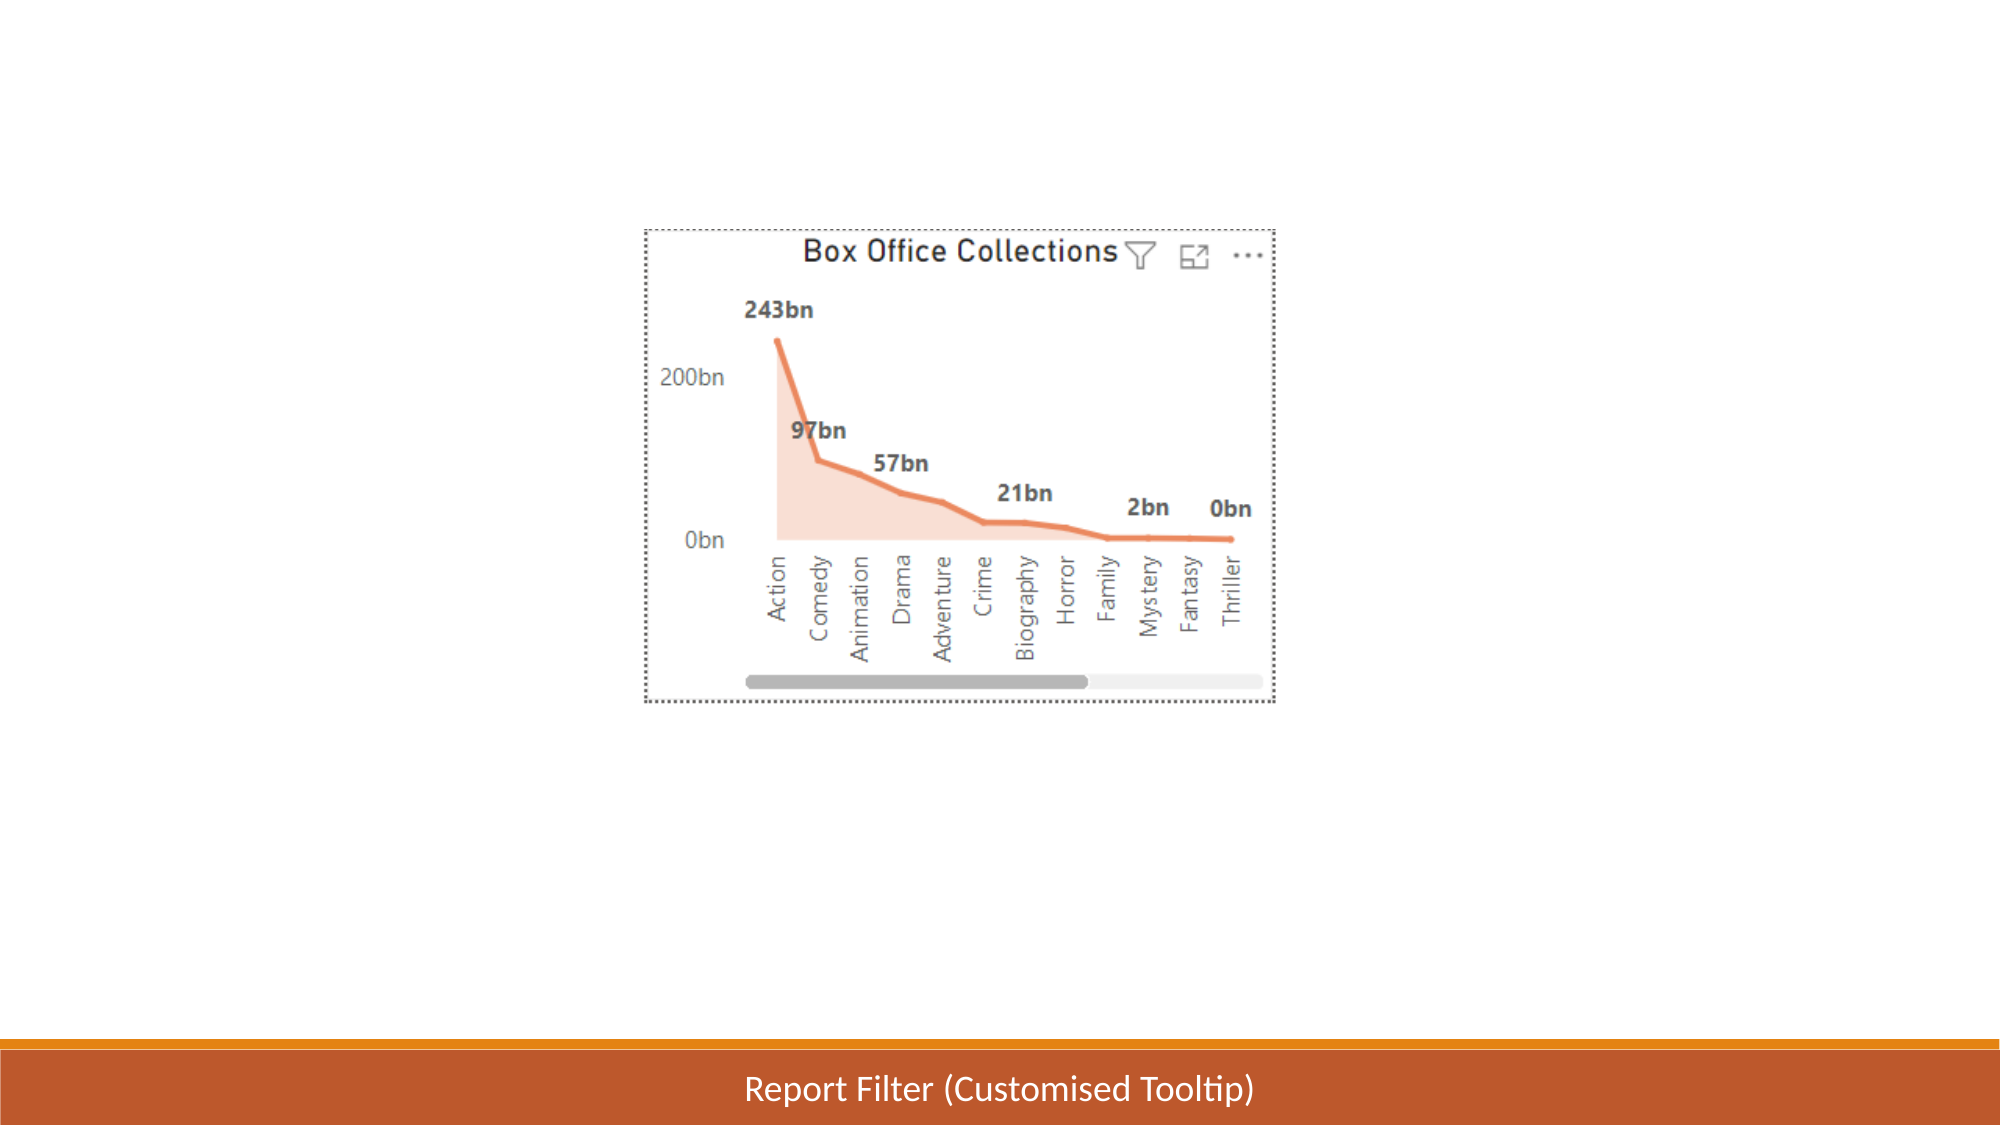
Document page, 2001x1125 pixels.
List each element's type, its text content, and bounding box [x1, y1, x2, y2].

text_box Report Filter (Customised Tooltip) [590, 1056, 1410, 1116]
picture [173, 229, 1827, 896]
